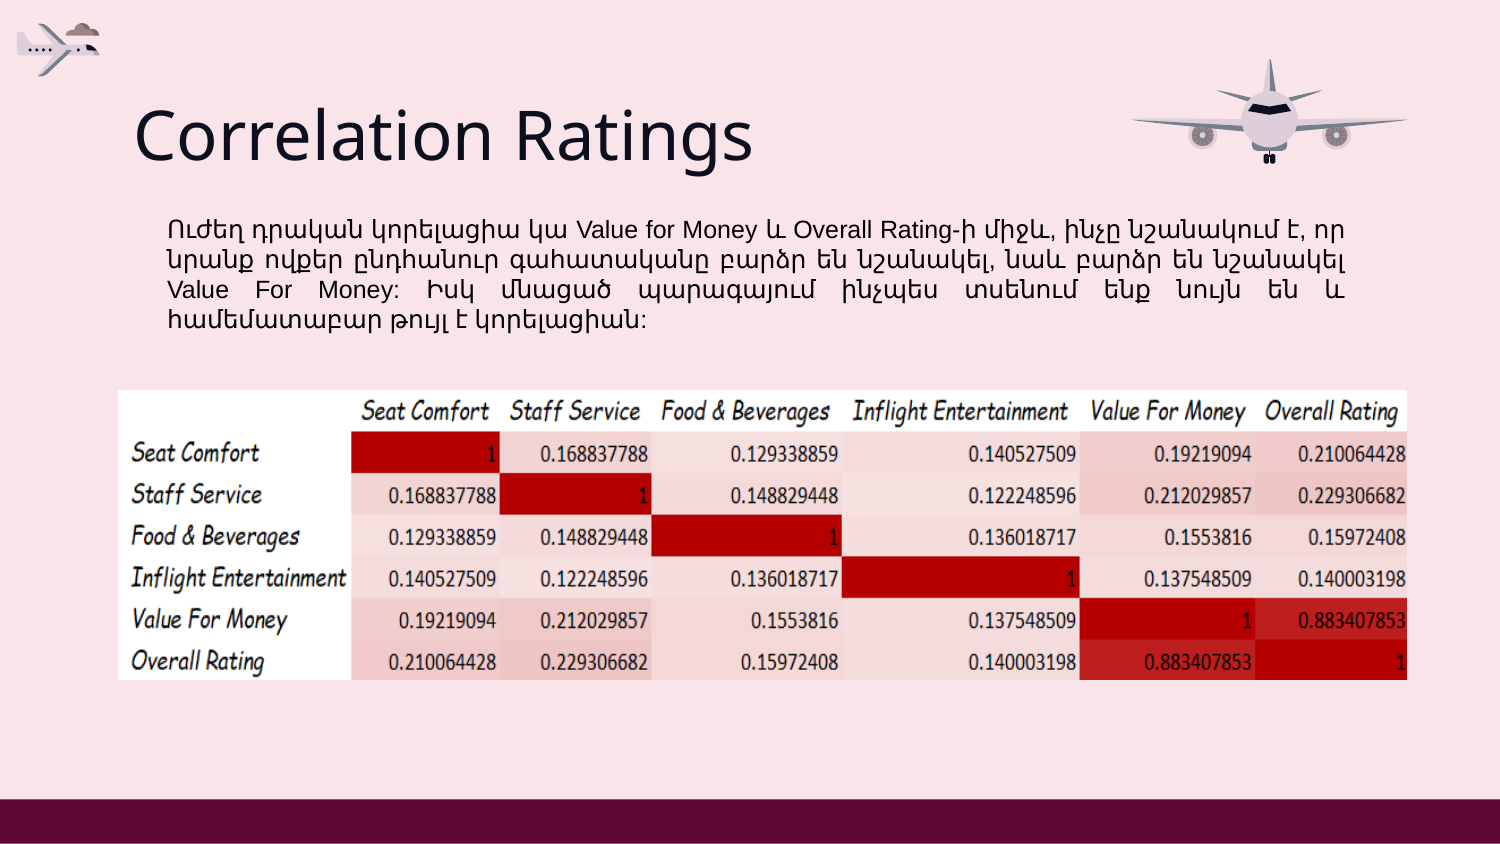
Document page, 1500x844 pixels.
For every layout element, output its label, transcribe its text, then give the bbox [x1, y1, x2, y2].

picture [118, 389, 1408, 680]
title Correlation Ratings [118, 76, 1180, 186]
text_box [16, 22, 100, 77]
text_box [1130, 58, 1408, 164]
text_box Ուժեղ դրական կորելացիա կա Value for Money և Overall Rating-ի միջև, ինչը նշանակում է, որ նրանք ովքեր ընդհանուր գահատականը բարձր են նշանակել, նաև բարձր են նշանակել Value For Money: Իսկ մնացած պարագայում ինչպես տսենում ենք նույն են և համեմատաբար թույլ է կորելացիան: [152, 206, 1361, 376]
